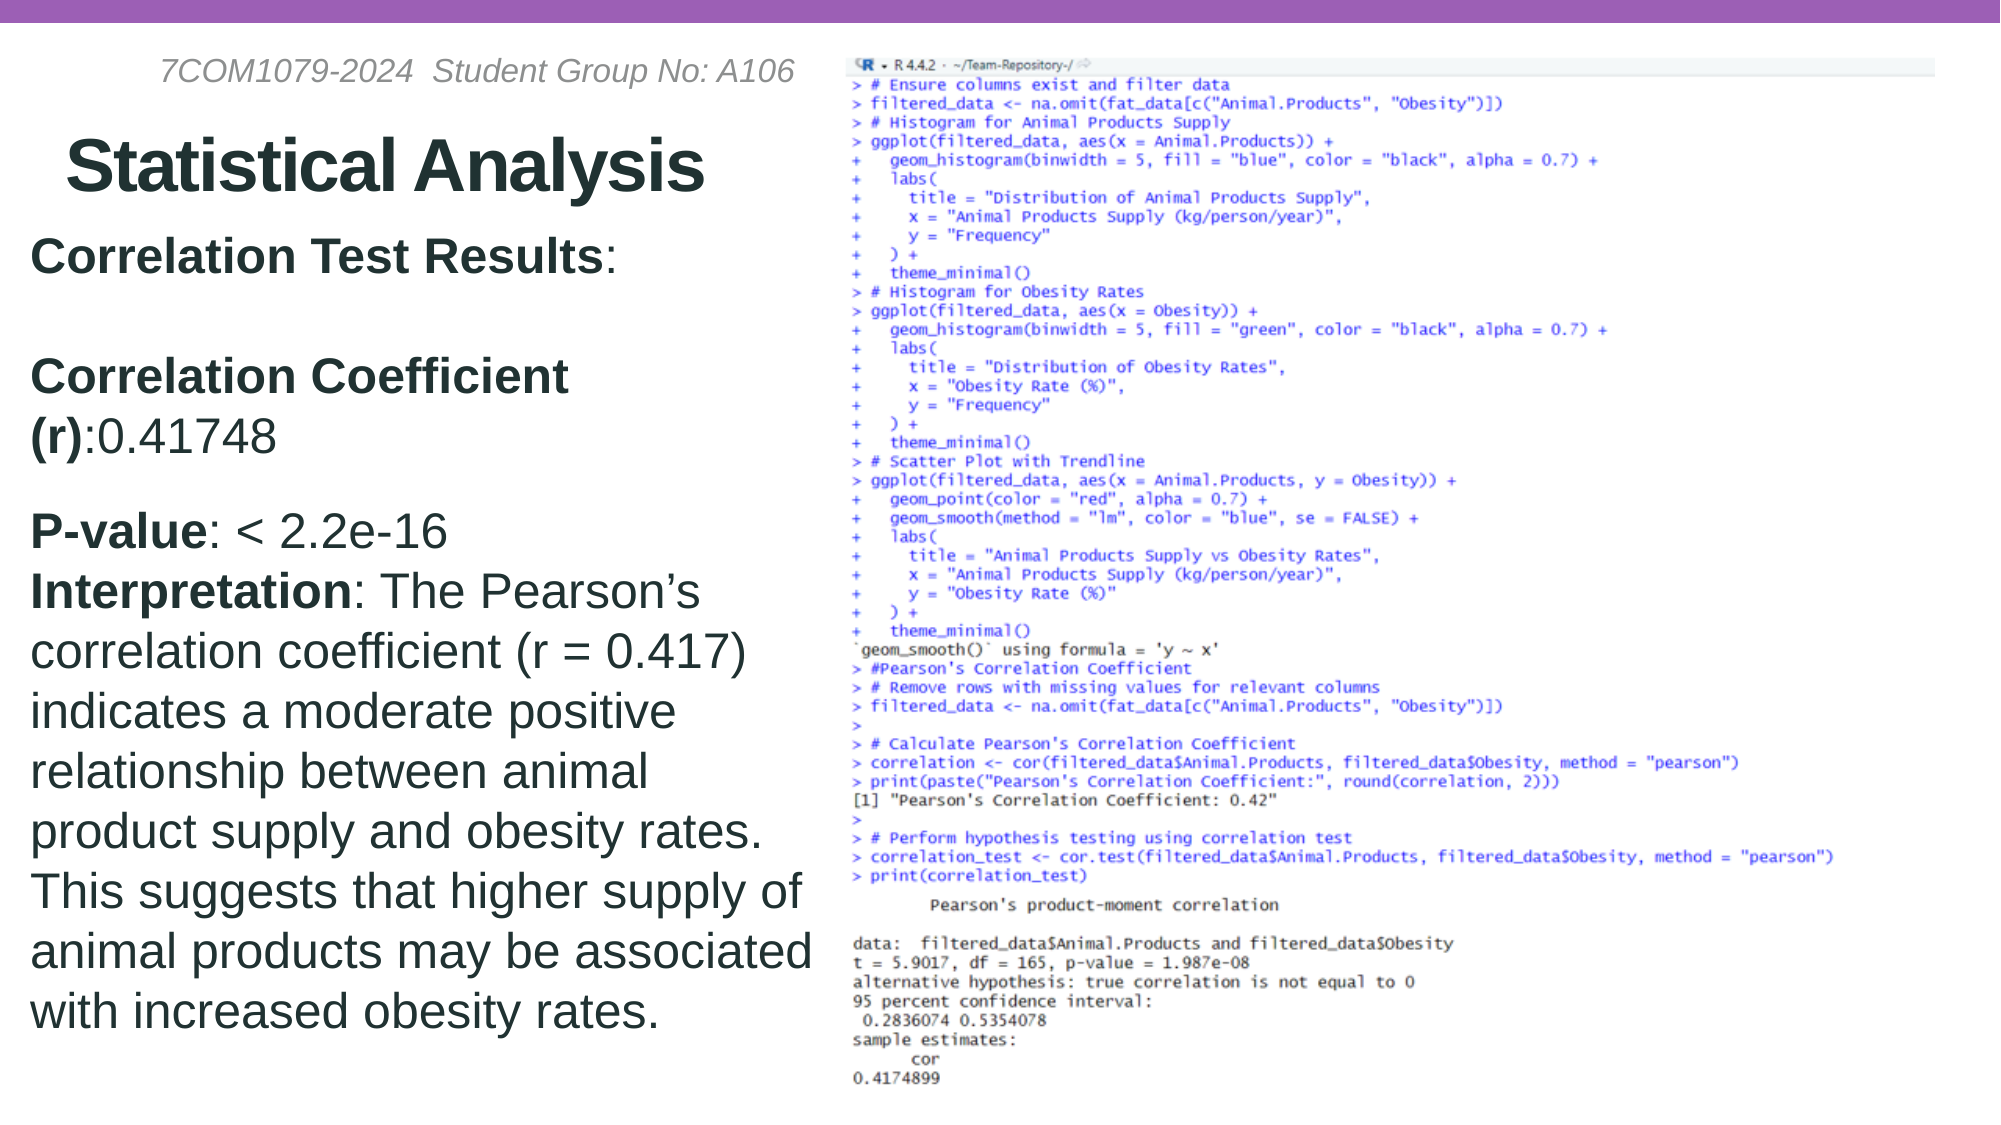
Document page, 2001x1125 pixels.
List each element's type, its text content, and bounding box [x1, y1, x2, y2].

text_box Correlation Test Results: Correlation Coefficient (r):0.41748 P-value: < 2.2e-16 Interpretation: The Pearson’s correlation coefficient (r = 0.417) indicates a moderate positive relationship between animal product supply and obesity rates. This suggests that higher supply of animal products may be associated with increased obesity rates. [15, 216, 843, 1092]
picture [843, 52, 1935, 1125]
footer 7COM1079-2024 Student Group No: A106 [159, 48, 1815, 90]
title Statistical Analysis [65, 131, 843, 192]
